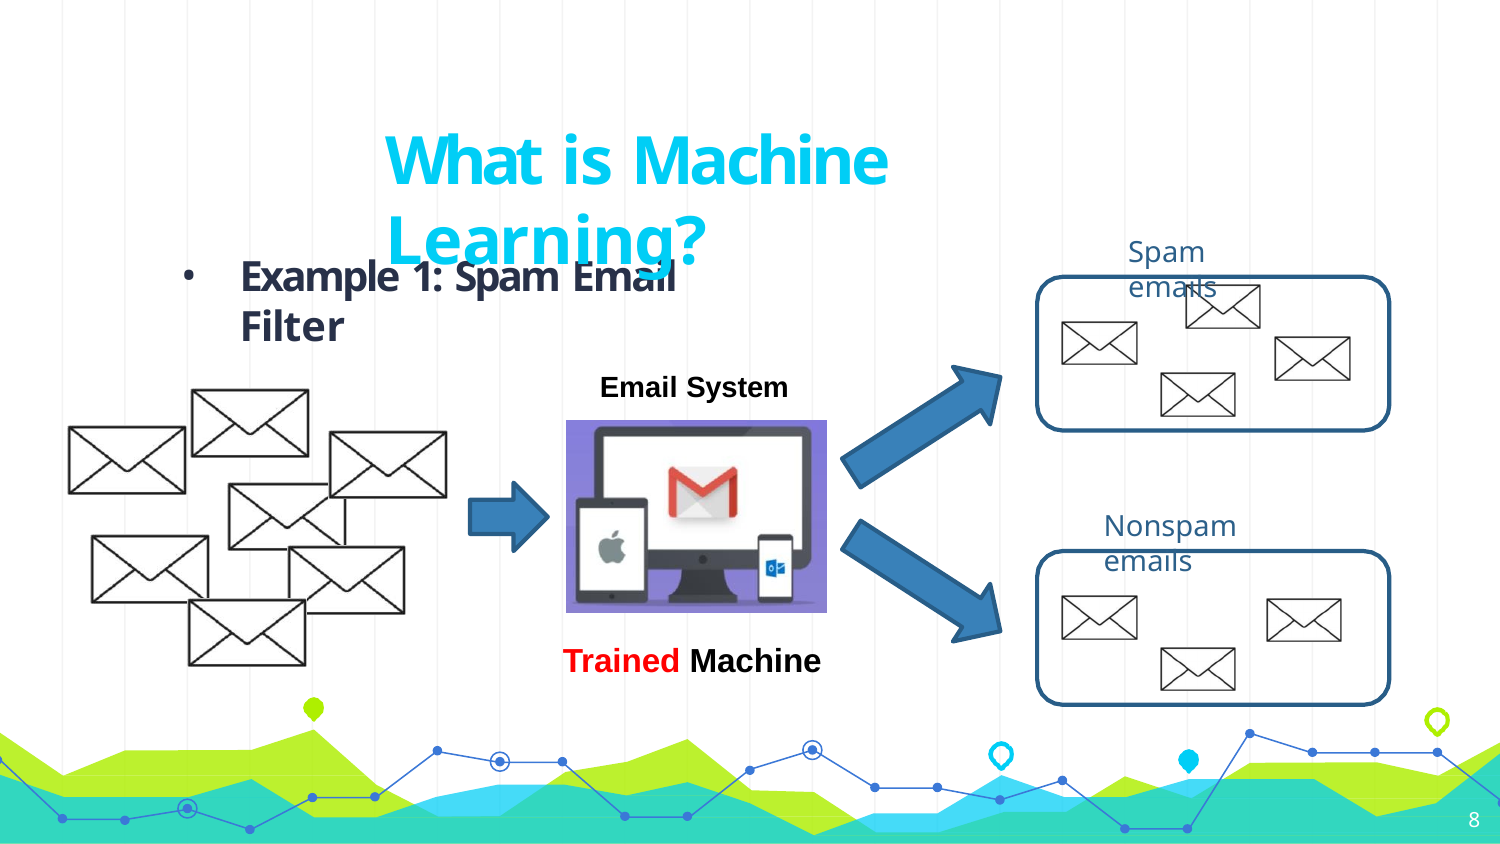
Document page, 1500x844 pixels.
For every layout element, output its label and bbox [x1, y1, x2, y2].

text_box [1034, 548, 1392, 708]
text_box [0, 0, 1500, 844]
